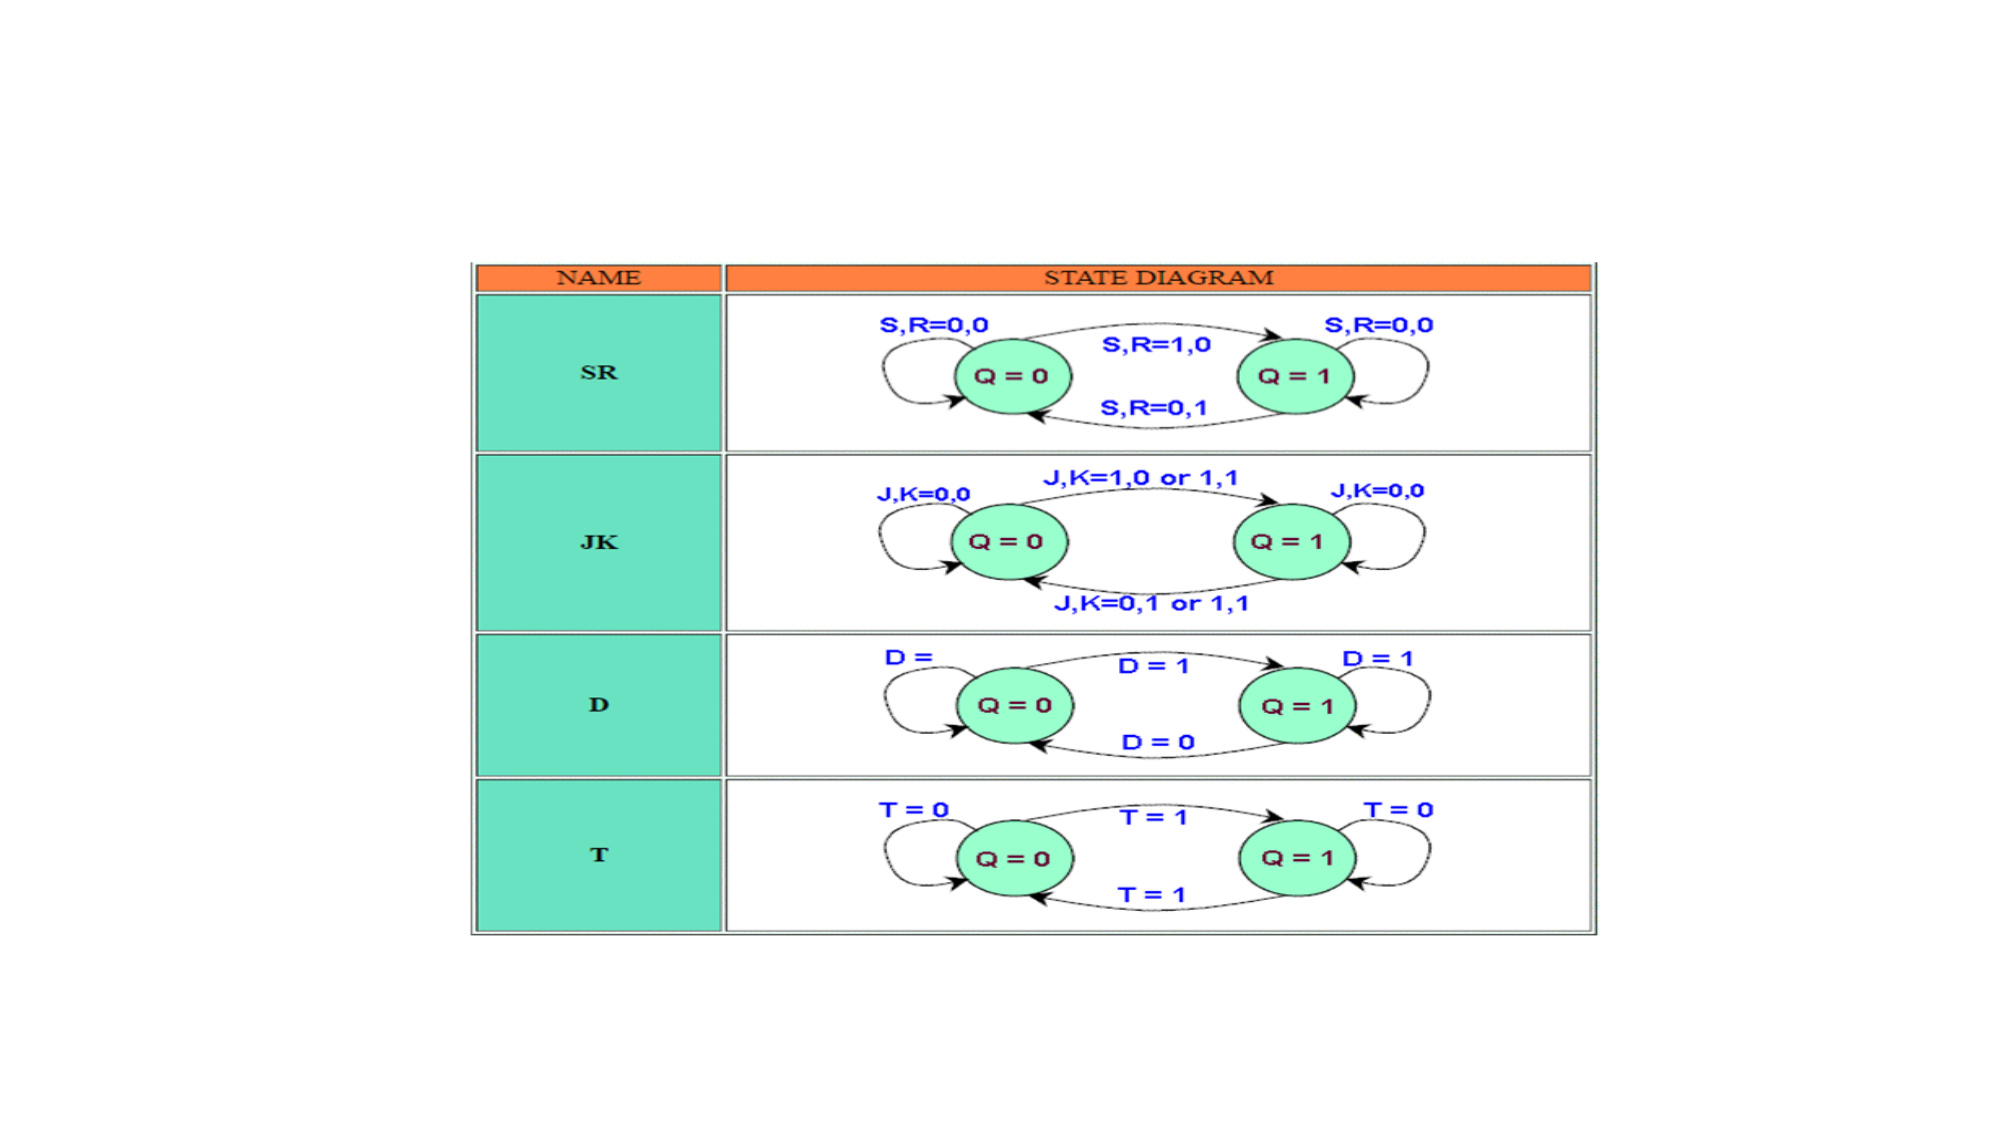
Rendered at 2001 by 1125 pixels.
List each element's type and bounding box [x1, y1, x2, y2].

list [452, 249, 1609, 952]
